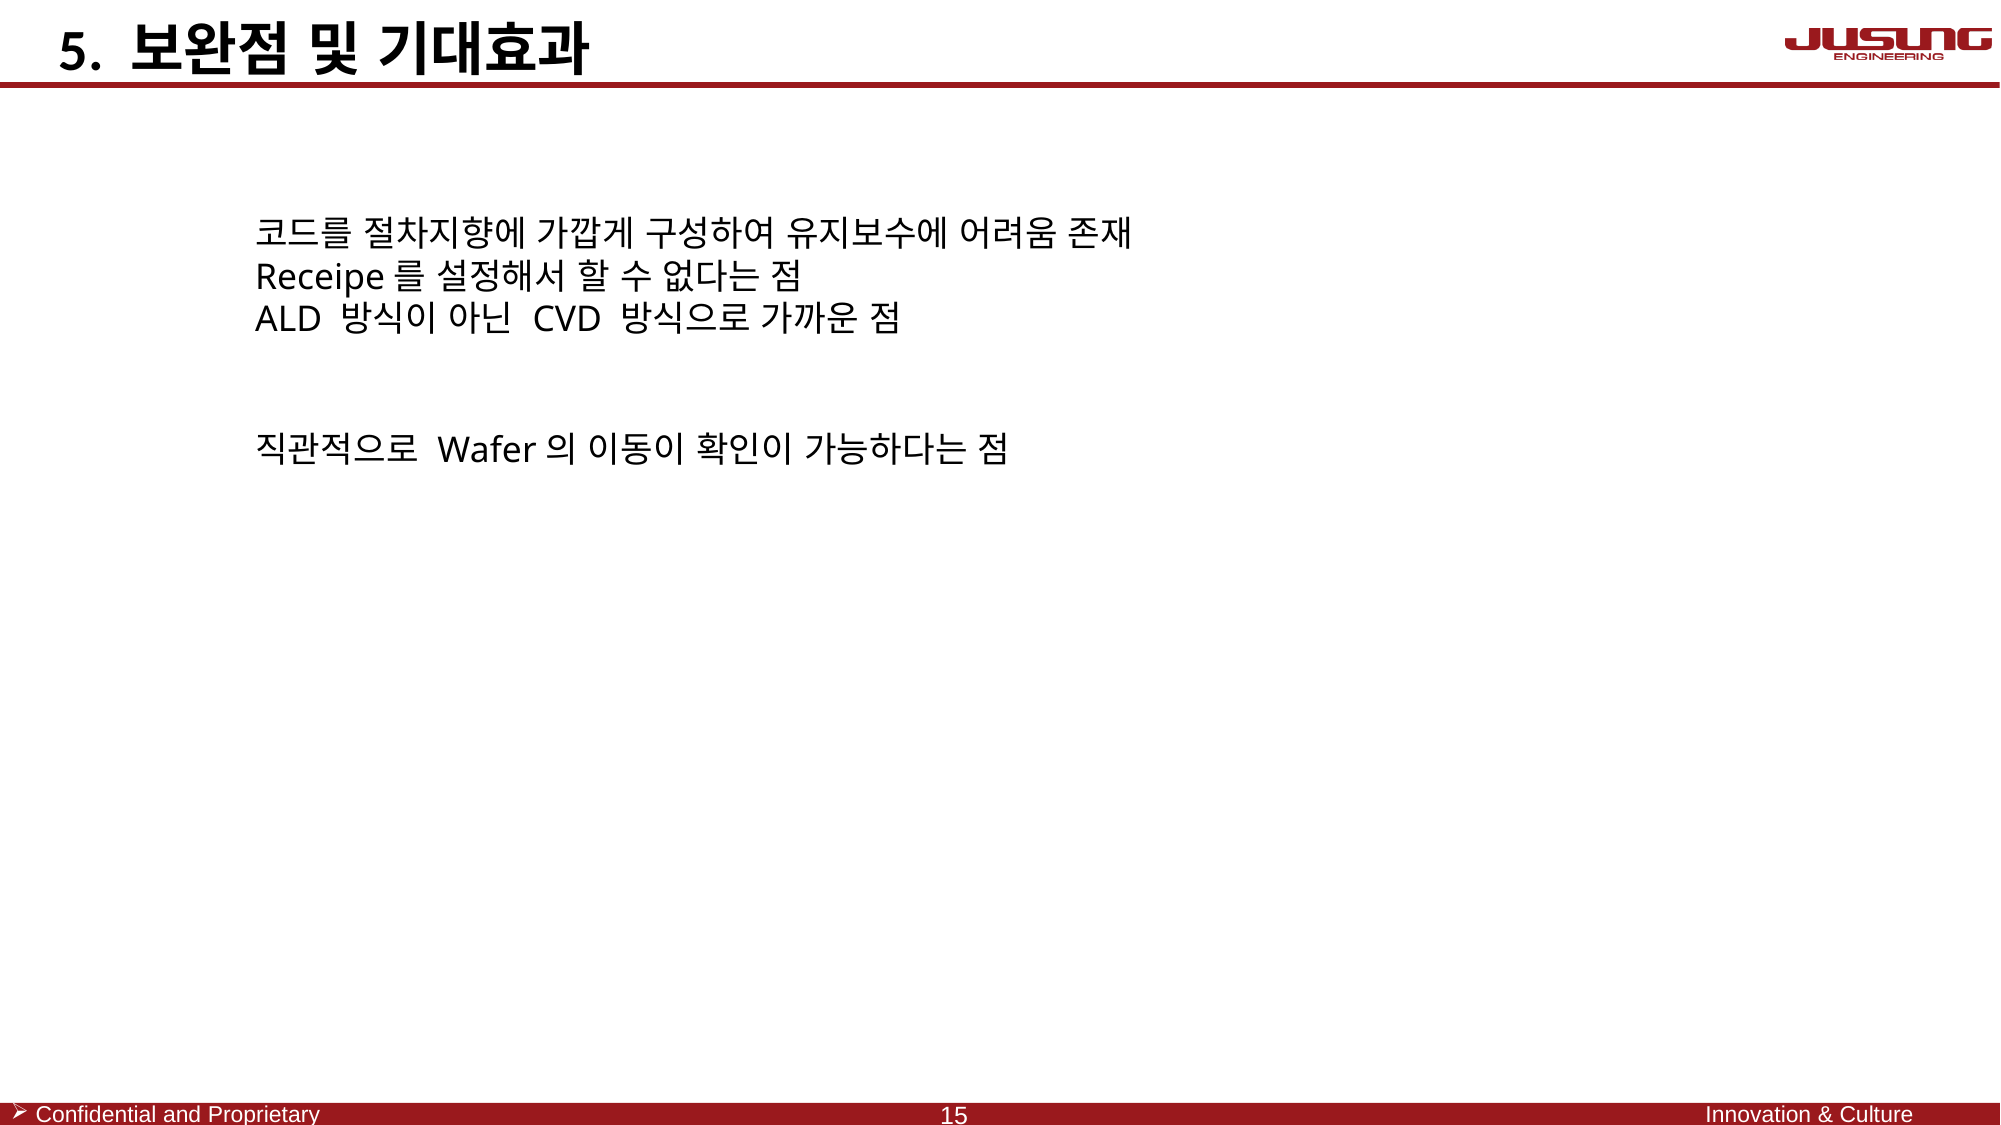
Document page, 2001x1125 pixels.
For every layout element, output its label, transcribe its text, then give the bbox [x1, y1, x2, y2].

text_box 직관적으로 Wafer의 이동이 확인이 가능하다는 점 [240, 419, 1276, 520]
text_box 코드를 절차지향에 가깝게 구성하여 유지보수에 어려움 존재 Receipe를 설정해서 할 수 없다는 점 ALD 방식이 아닌 CVD 방식으로 가까운 점 [240, 203, 1276, 347]
picture [1785, 28, 1992, 60]
text_box 5. 보완점 및 기대효과 [0, 4, 650, 90]
slide_number 15 [925, 1092, 1359, 1125]
